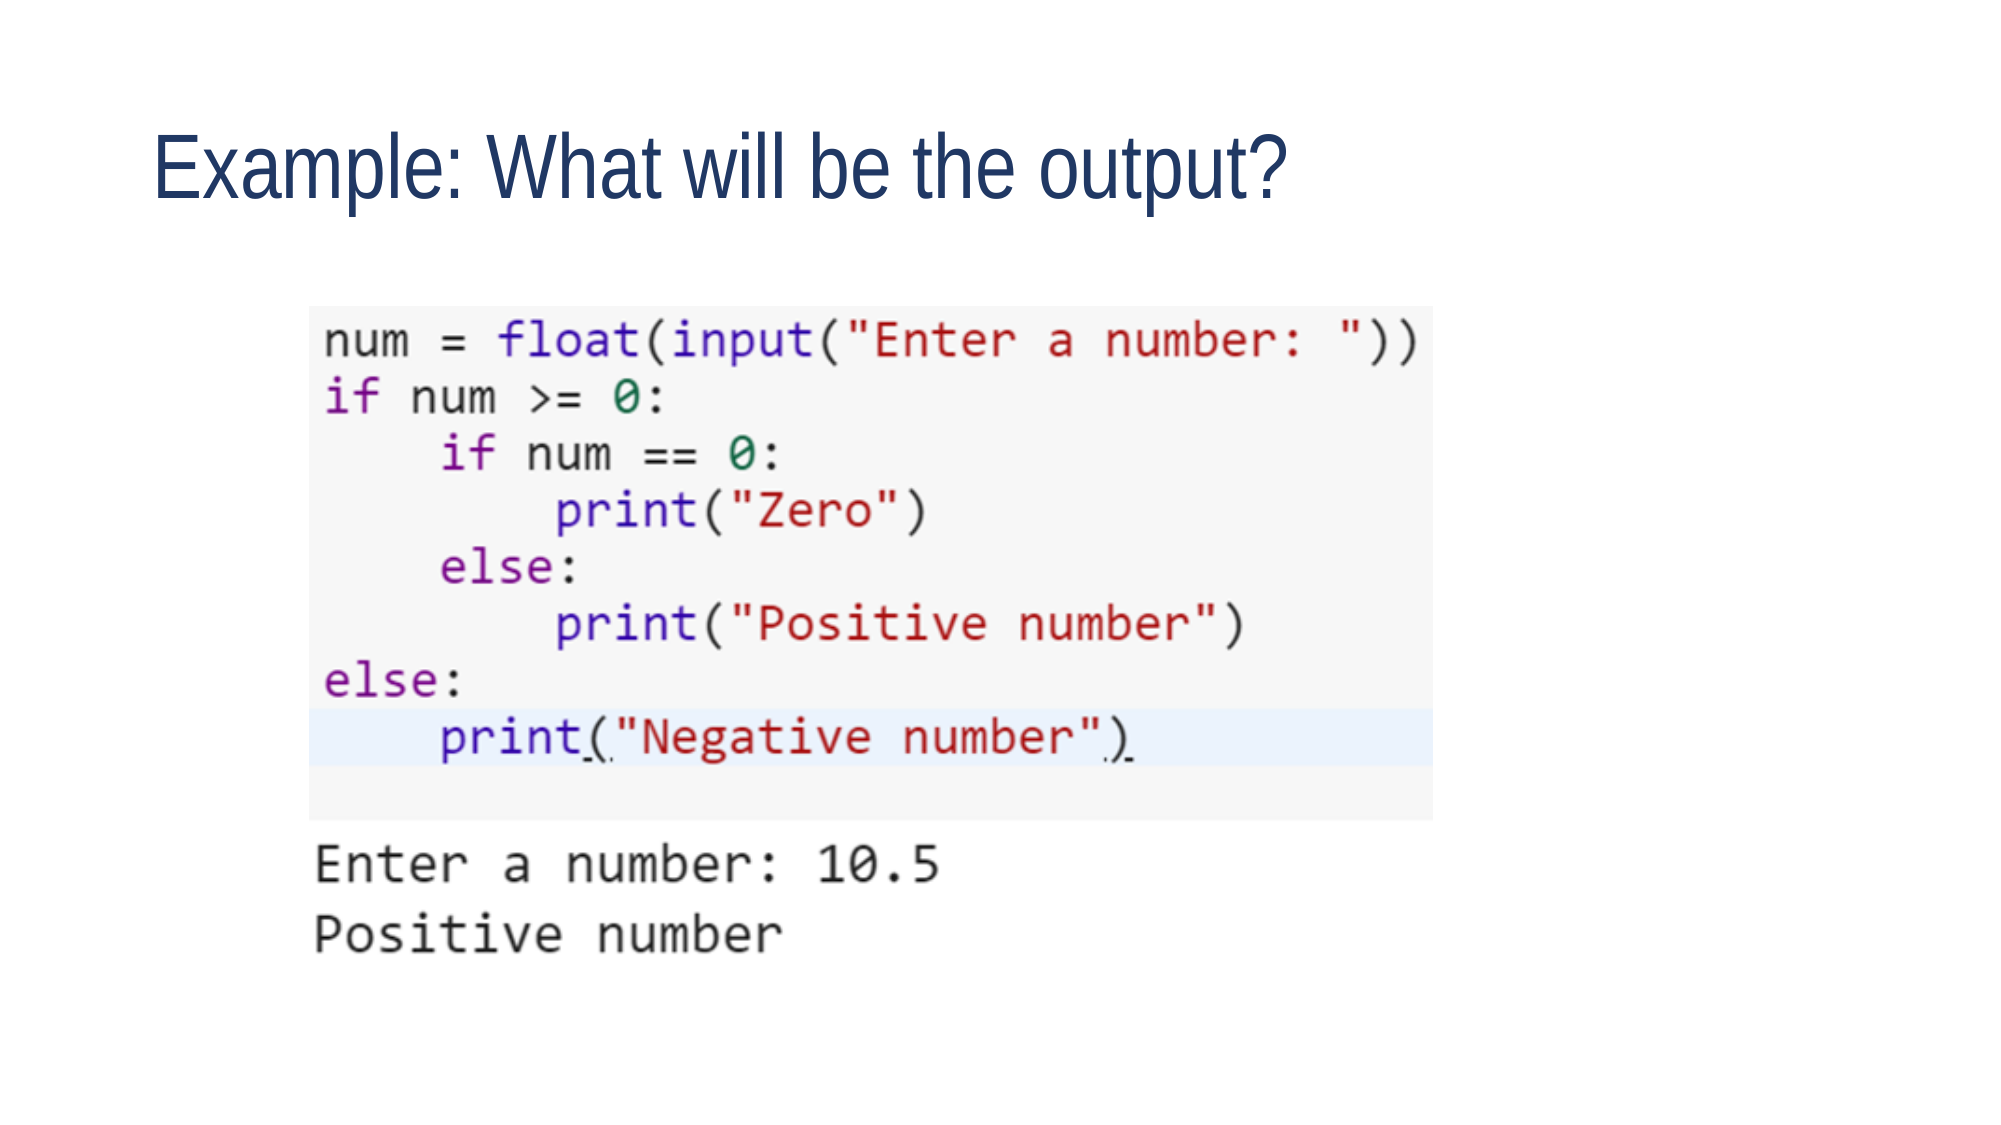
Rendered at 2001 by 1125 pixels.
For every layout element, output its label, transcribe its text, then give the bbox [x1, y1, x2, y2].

picture [309, 306, 1433, 823]
picture [309, 838, 956, 977]
title Example: What will be the output? [137, 59, 1863, 278]
